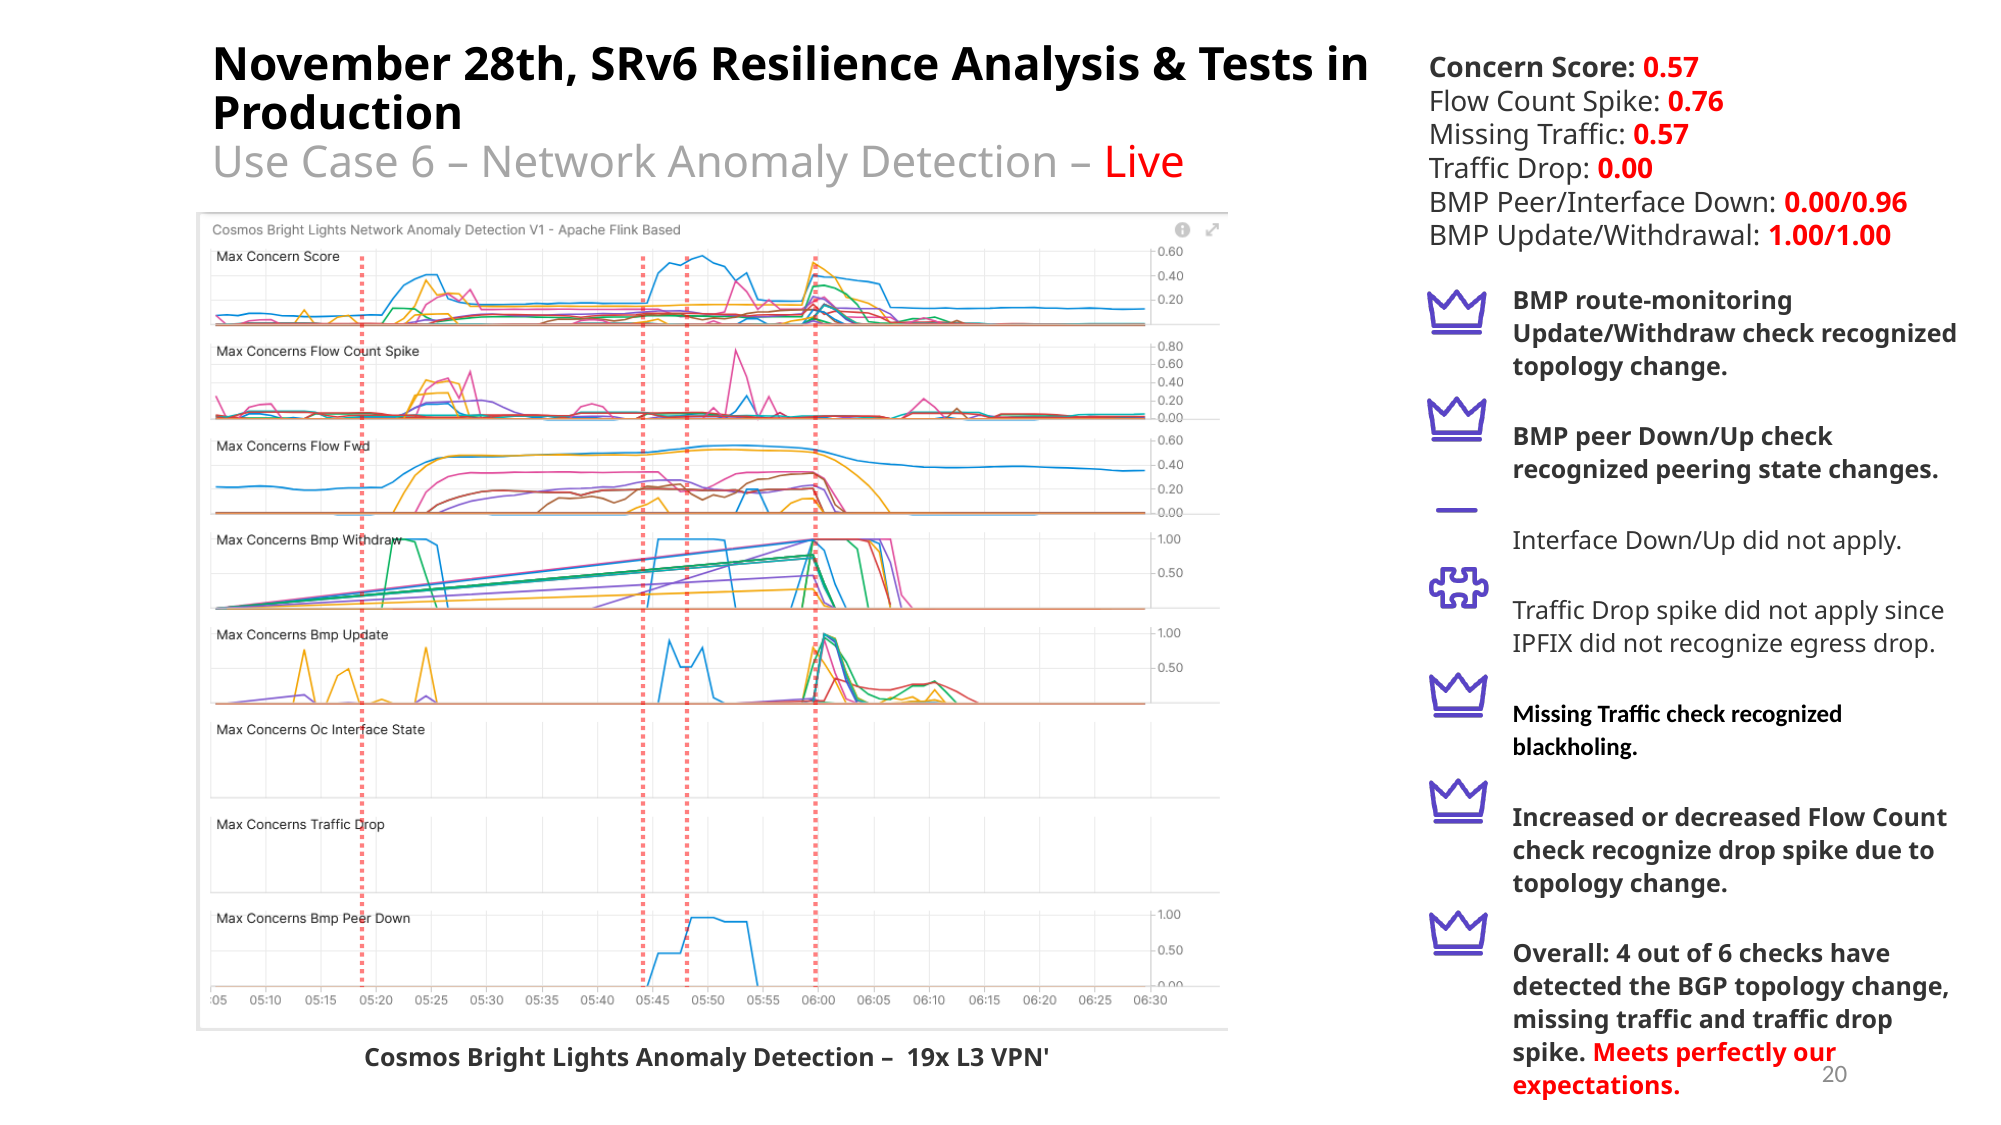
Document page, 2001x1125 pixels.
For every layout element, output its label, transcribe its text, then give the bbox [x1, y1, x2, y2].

slide_number 20 [1412, 1042, 1863, 1103]
text_box Cosmos Bright Lights Anomaly Detection – 19x L3 VPN' [114, 1033, 1301, 1079]
picture [1424, 553, 1493, 622]
text_box BMP route-monitoring Update/Withdraw check recognized topology change. BMP peer Down/Up check recognized peering state changes. Interface Down/Up did not apply. Traffic Drop spike did not apply since IPFIX did not recognize egress drop. Missing Traffic check recognized blackholing. Increased or decreased Flow Count check recognize drop spike due to topology change. Overall: 4 out of 6 checks have detected the BGP topology change, missing traffic and traffic drop spike. Meets perfectly our expectations. [1512, 281, 1973, 1097]
picture [1424, 768, 1492, 837]
text_box Concern Score: 0.57 Flow Count Spike: 0.76 Missing Traffic: 0.57 Traffic Drop: 0.00 BMP Peer/Interface Down: 0.00/0.96 BMP Update/Withdrawal: 1.00/1.00 [1414, 41, 1987, 259]
picture [1422, 387, 1491, 455]
picture [1422, 476, 1491, 544]
picture [1424, 901, 1492, 969]
picture [1424, 663, 1492, 731]
picture [196, 212, 1228, 1031]
title November 28th, SRv6 Resilience Analysis & Tests in Production Use Case 6 – Network Anomaly Detection – Live [196, 54, 1414, 173]
picture [1422, 280, 1491, 348]
